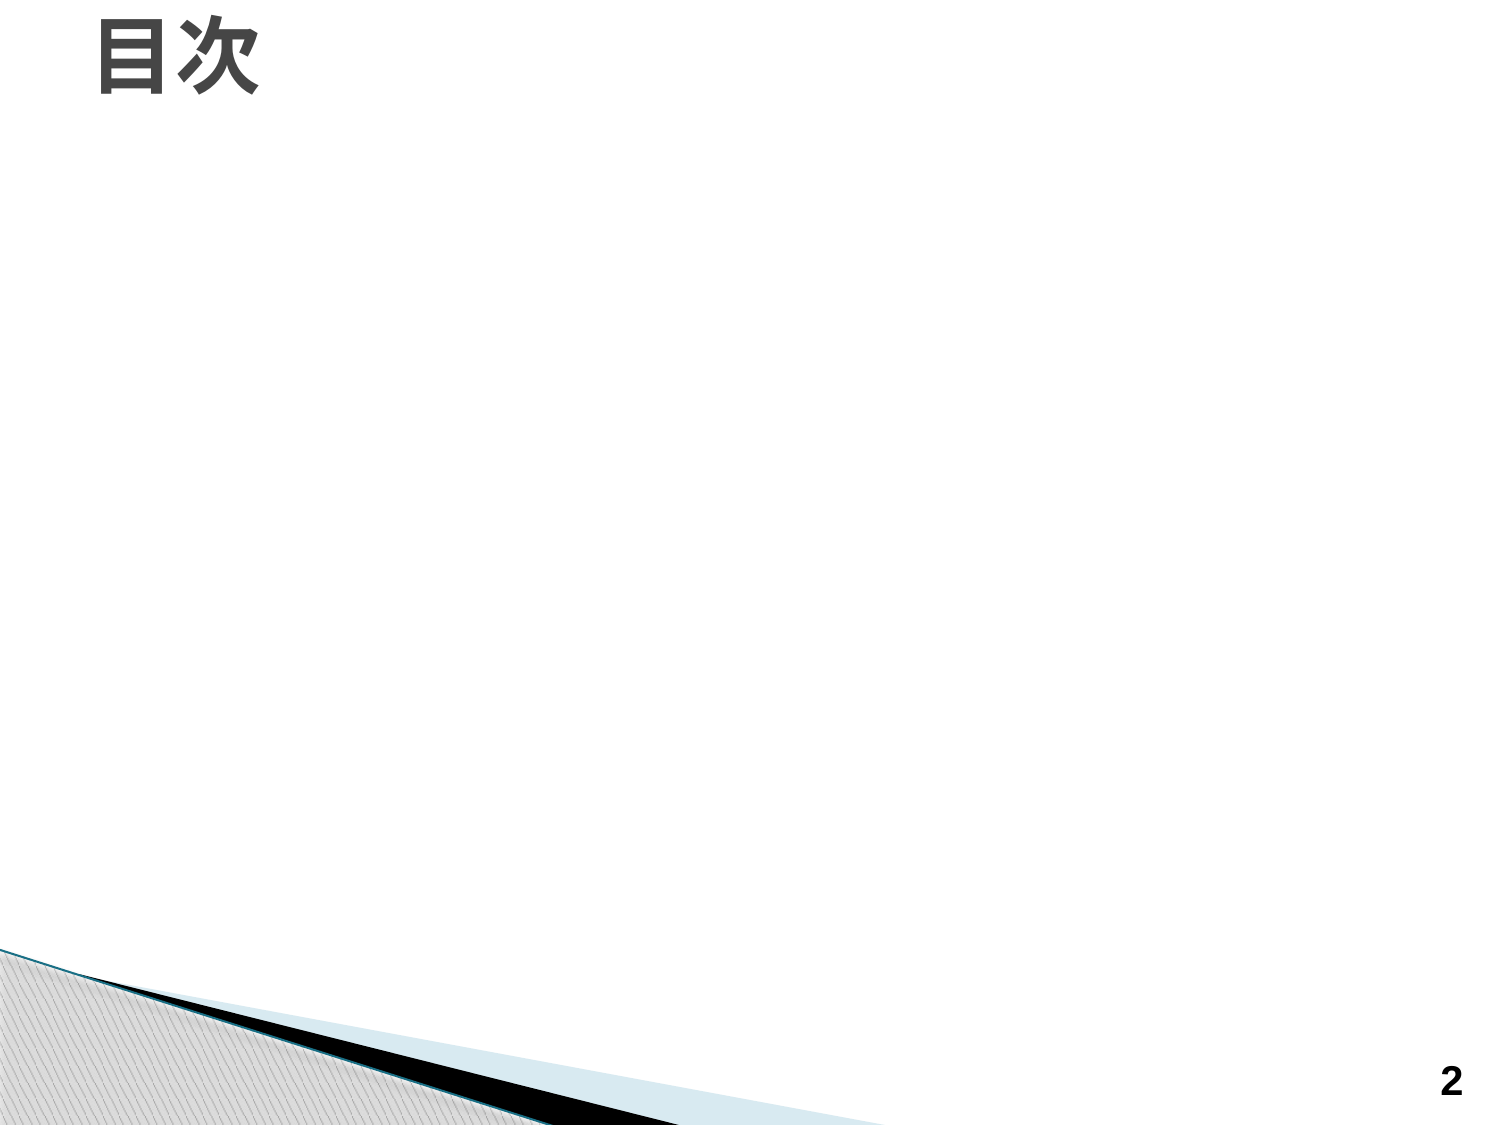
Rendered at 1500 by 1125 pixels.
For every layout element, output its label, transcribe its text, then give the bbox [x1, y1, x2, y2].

title 目次 [75, 0, 1425, 148]
slide_number 2 [1418, 1051, 1479, 1112]
